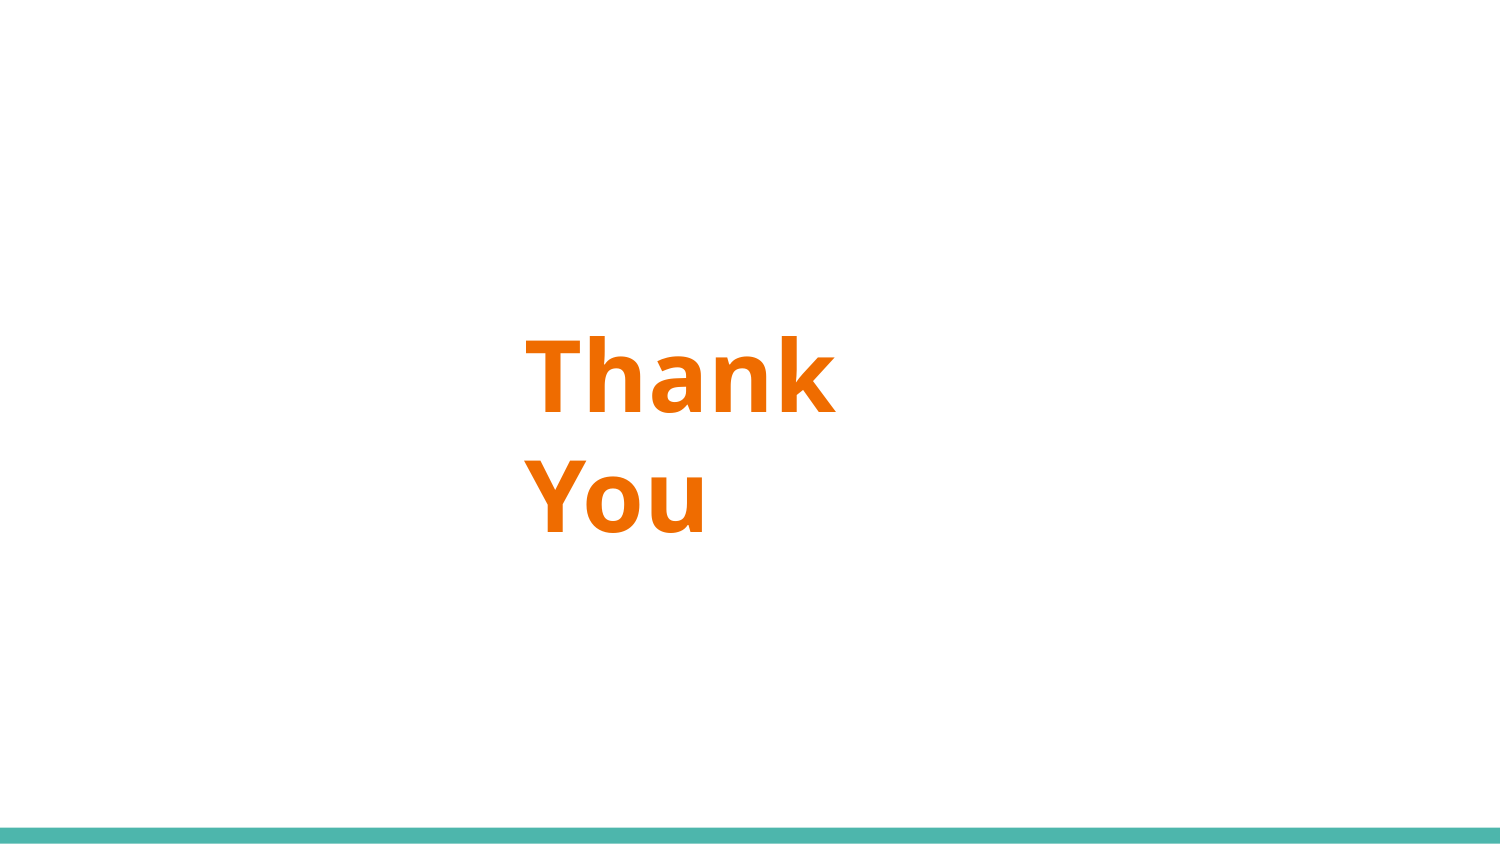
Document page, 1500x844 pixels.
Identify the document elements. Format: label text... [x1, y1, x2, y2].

title Thank You [509, 297, 1031, 462]
